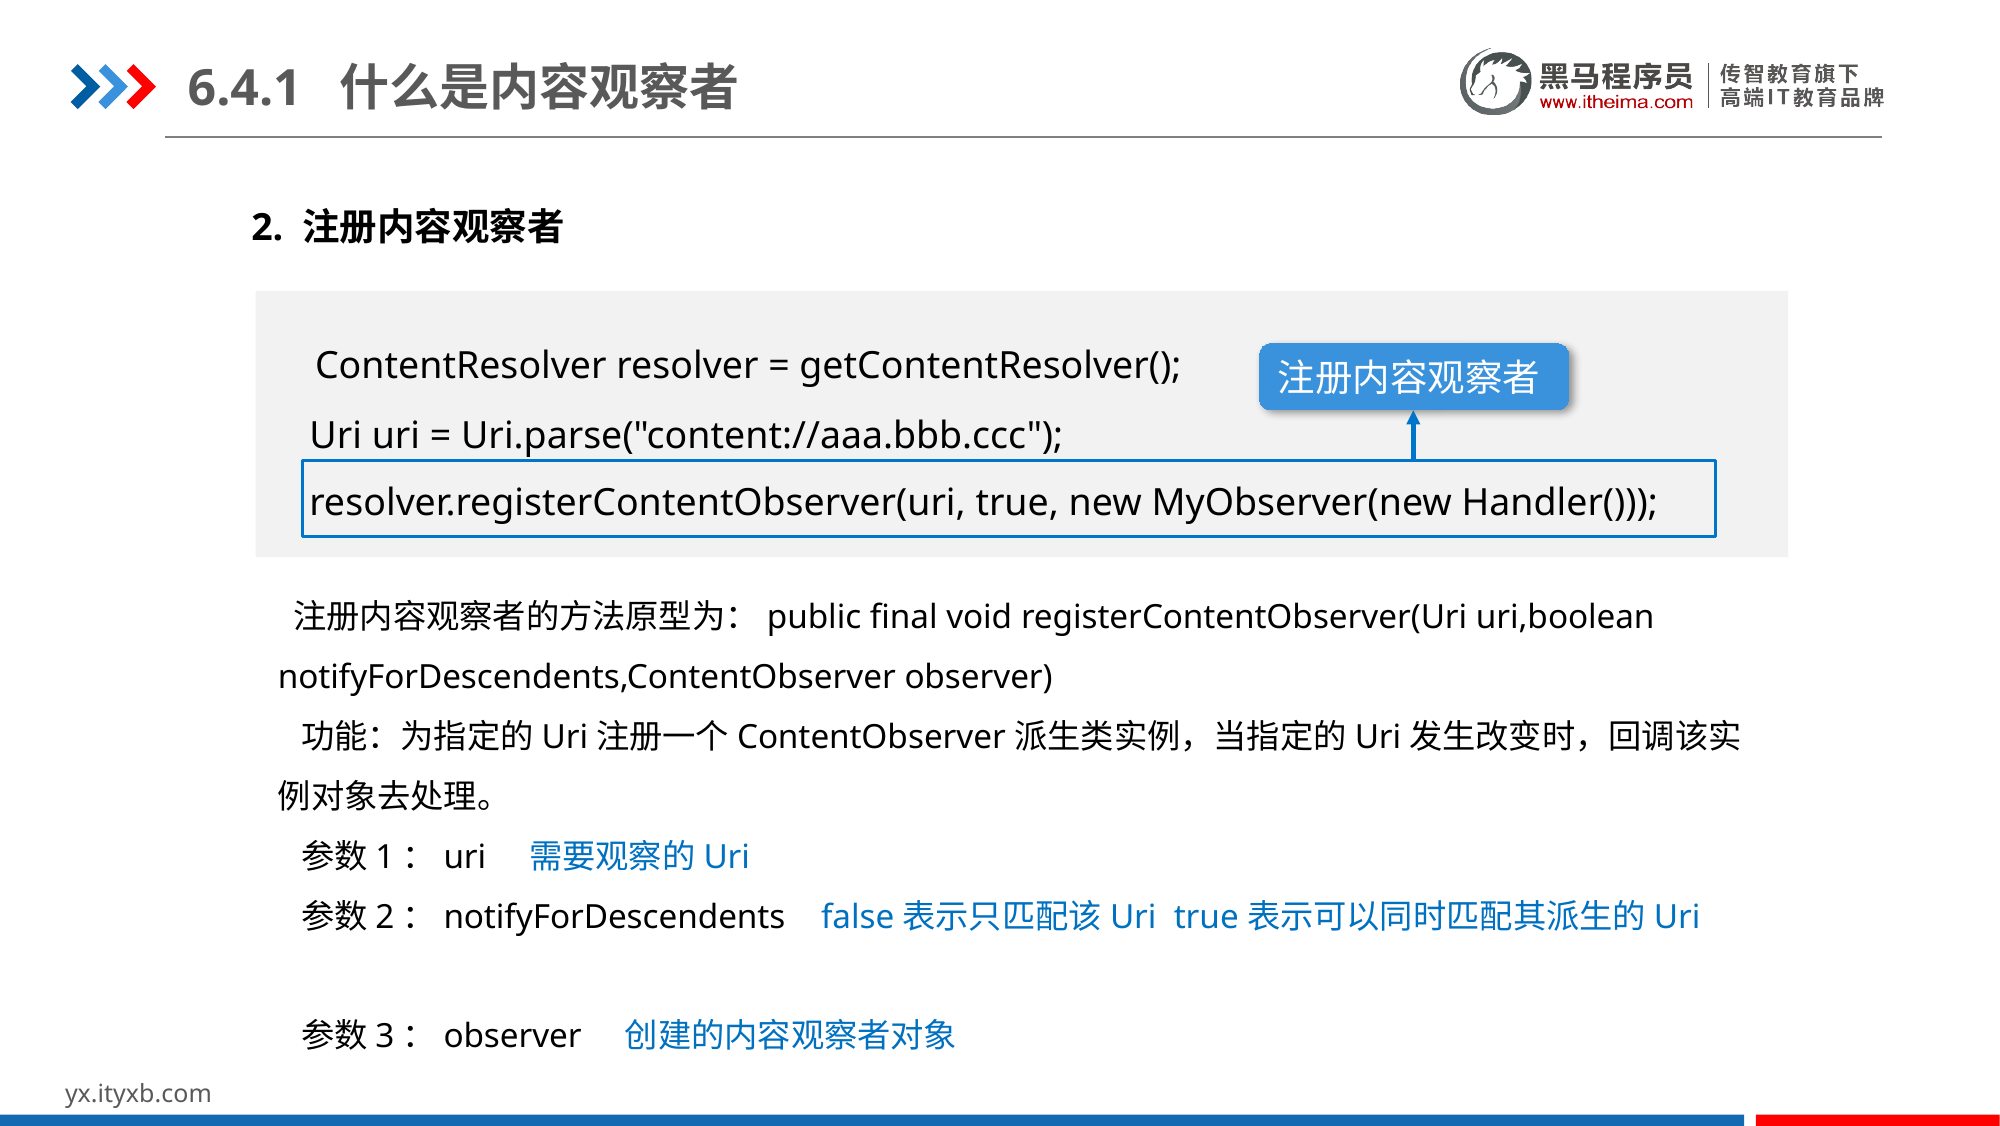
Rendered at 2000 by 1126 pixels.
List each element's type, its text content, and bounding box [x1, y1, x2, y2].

text_box 2. 注册内容观察者 [161, 172, 1883, 280]
text_box ContentResolver resolver = getContentResolver(); Uri uri = Uri.parse("content://aaa.bbb.ccc"); resolver.registerContentObserver(uri, true, new MyObserver(new Handler())); [255, 290, 1789, 558]
text_box 注册内容观察者的方法原型为：public final void registerContentObserver(Uri uri,boolean notifyForDescendents,ContentObserver observer) 功能：为指定的Uri注册一个ContentObserver派生类实例，当指定的Uri发生改变时，回调该实例对象去处理。 参数1：uri 需要观察的Uri 参数2：notifyForDescendents false表示只匹配该Uri true表示可以同时匹配其派生的Uri 参数3：observer 创建的内容观察者对象 [263, 568, 1782, 1062]
text_box 注册内容观察者 [1259, 343, 1569, 410]
text_box 6.4.1 什么是内容观察者 [187, 43, 827, 127]
picture [1460, 48, 1887, 115]
text_box [302, 460, 1716, 537]
